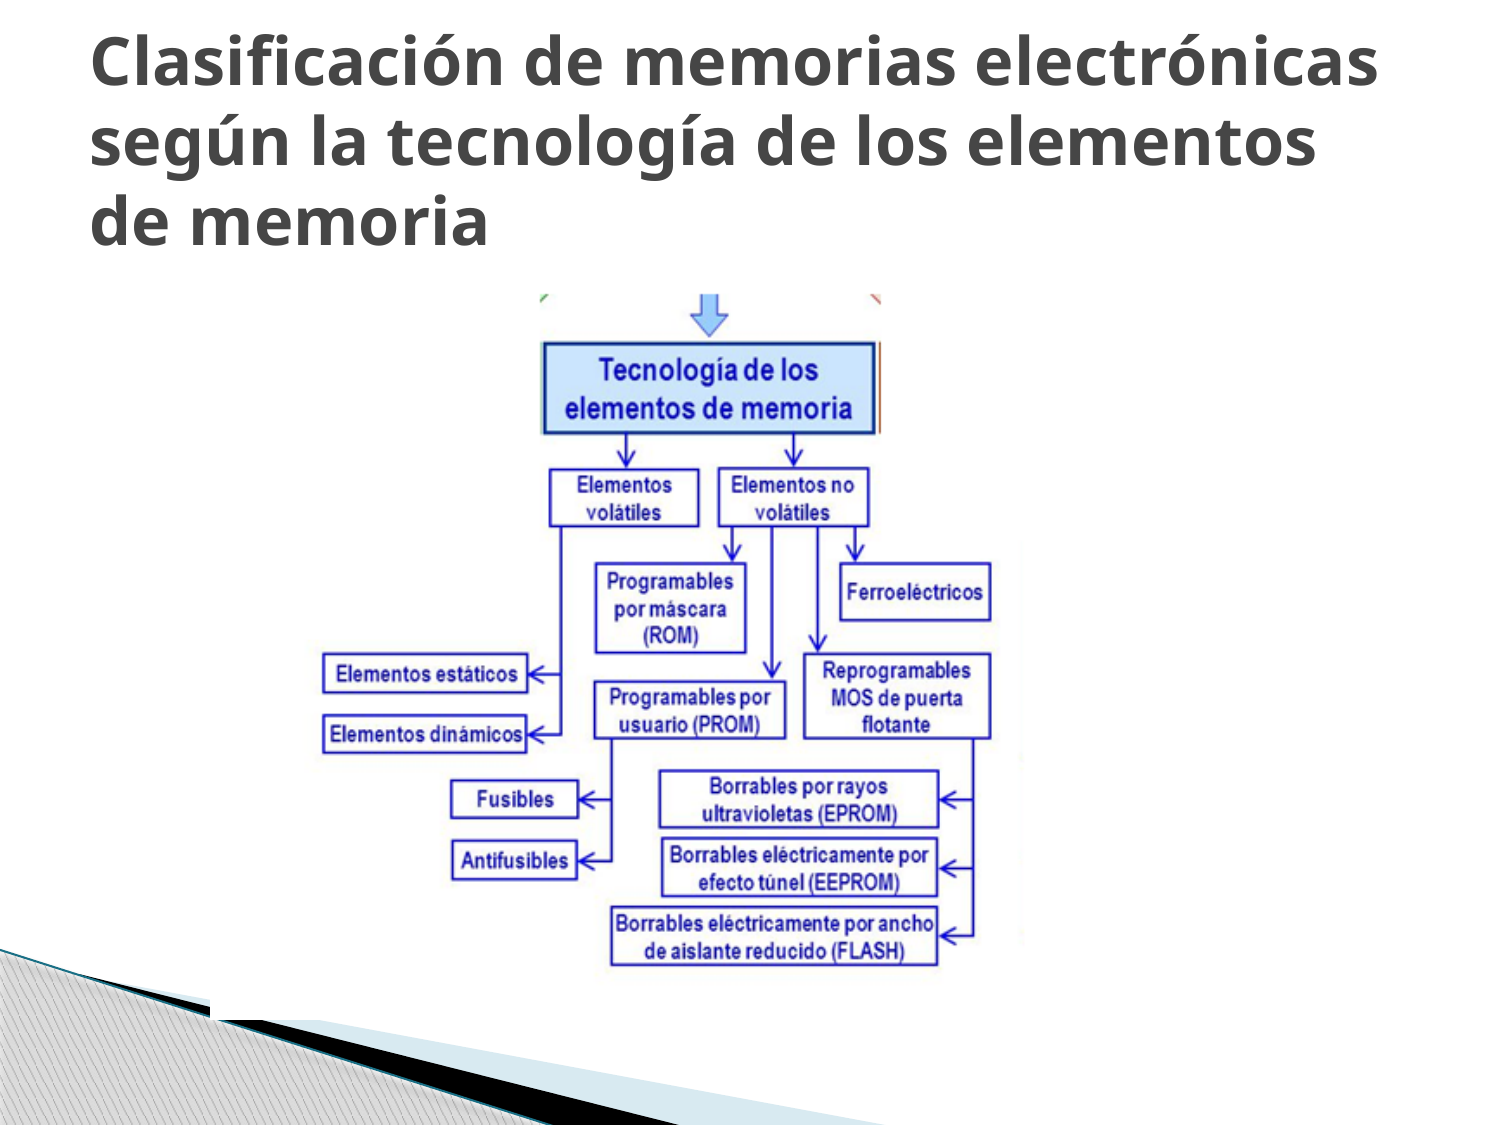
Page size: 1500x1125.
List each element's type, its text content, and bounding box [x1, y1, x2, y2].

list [210, 234, 1132, 1021]
title Clasificación de memorias electrónicas según la tecnología de los elementos de memoria [75, 45, 1425, 233]
